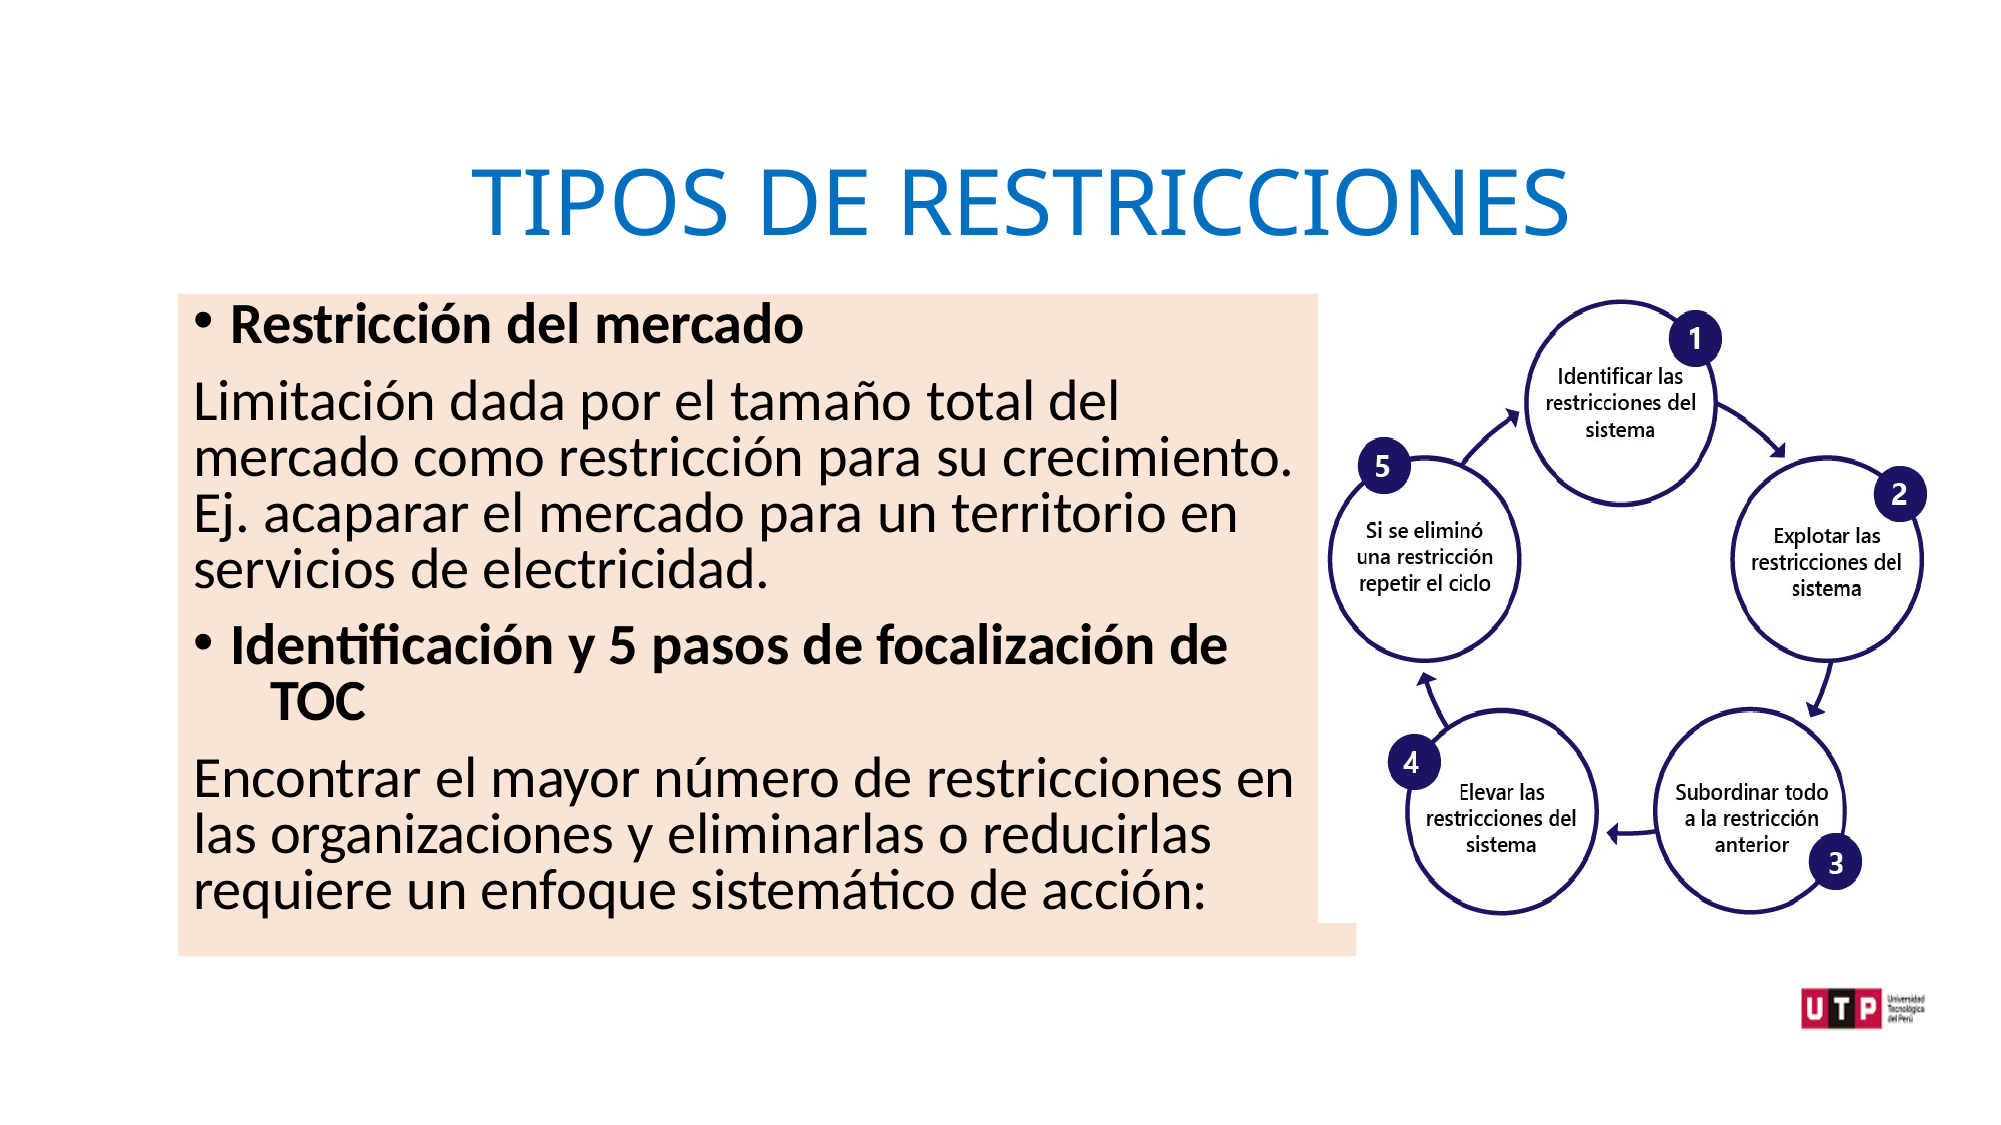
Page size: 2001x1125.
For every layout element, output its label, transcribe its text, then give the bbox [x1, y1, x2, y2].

text_box [178, 293, 1357, 957]
text_box Restricción del mercado Limitación dada por el tamaño total del mercado como restricción para su crecimiento. Ej. acaparar el mercado para un territorio en servicios de electricidad. Identificación y 5 pasos de focalización de TOC Encontrar el mayor número de restricciones en las organizaciones y eliminarlas o reducirlas requiere un enfoque sistemático de acción: [191, 276, 1305, 921]
title TIPOS DE RESTRICCIONES [137, 44, 1863, 294]
picture [1318, 293, 1938, 923]
picture [1801, 987, 1925, 1031]
